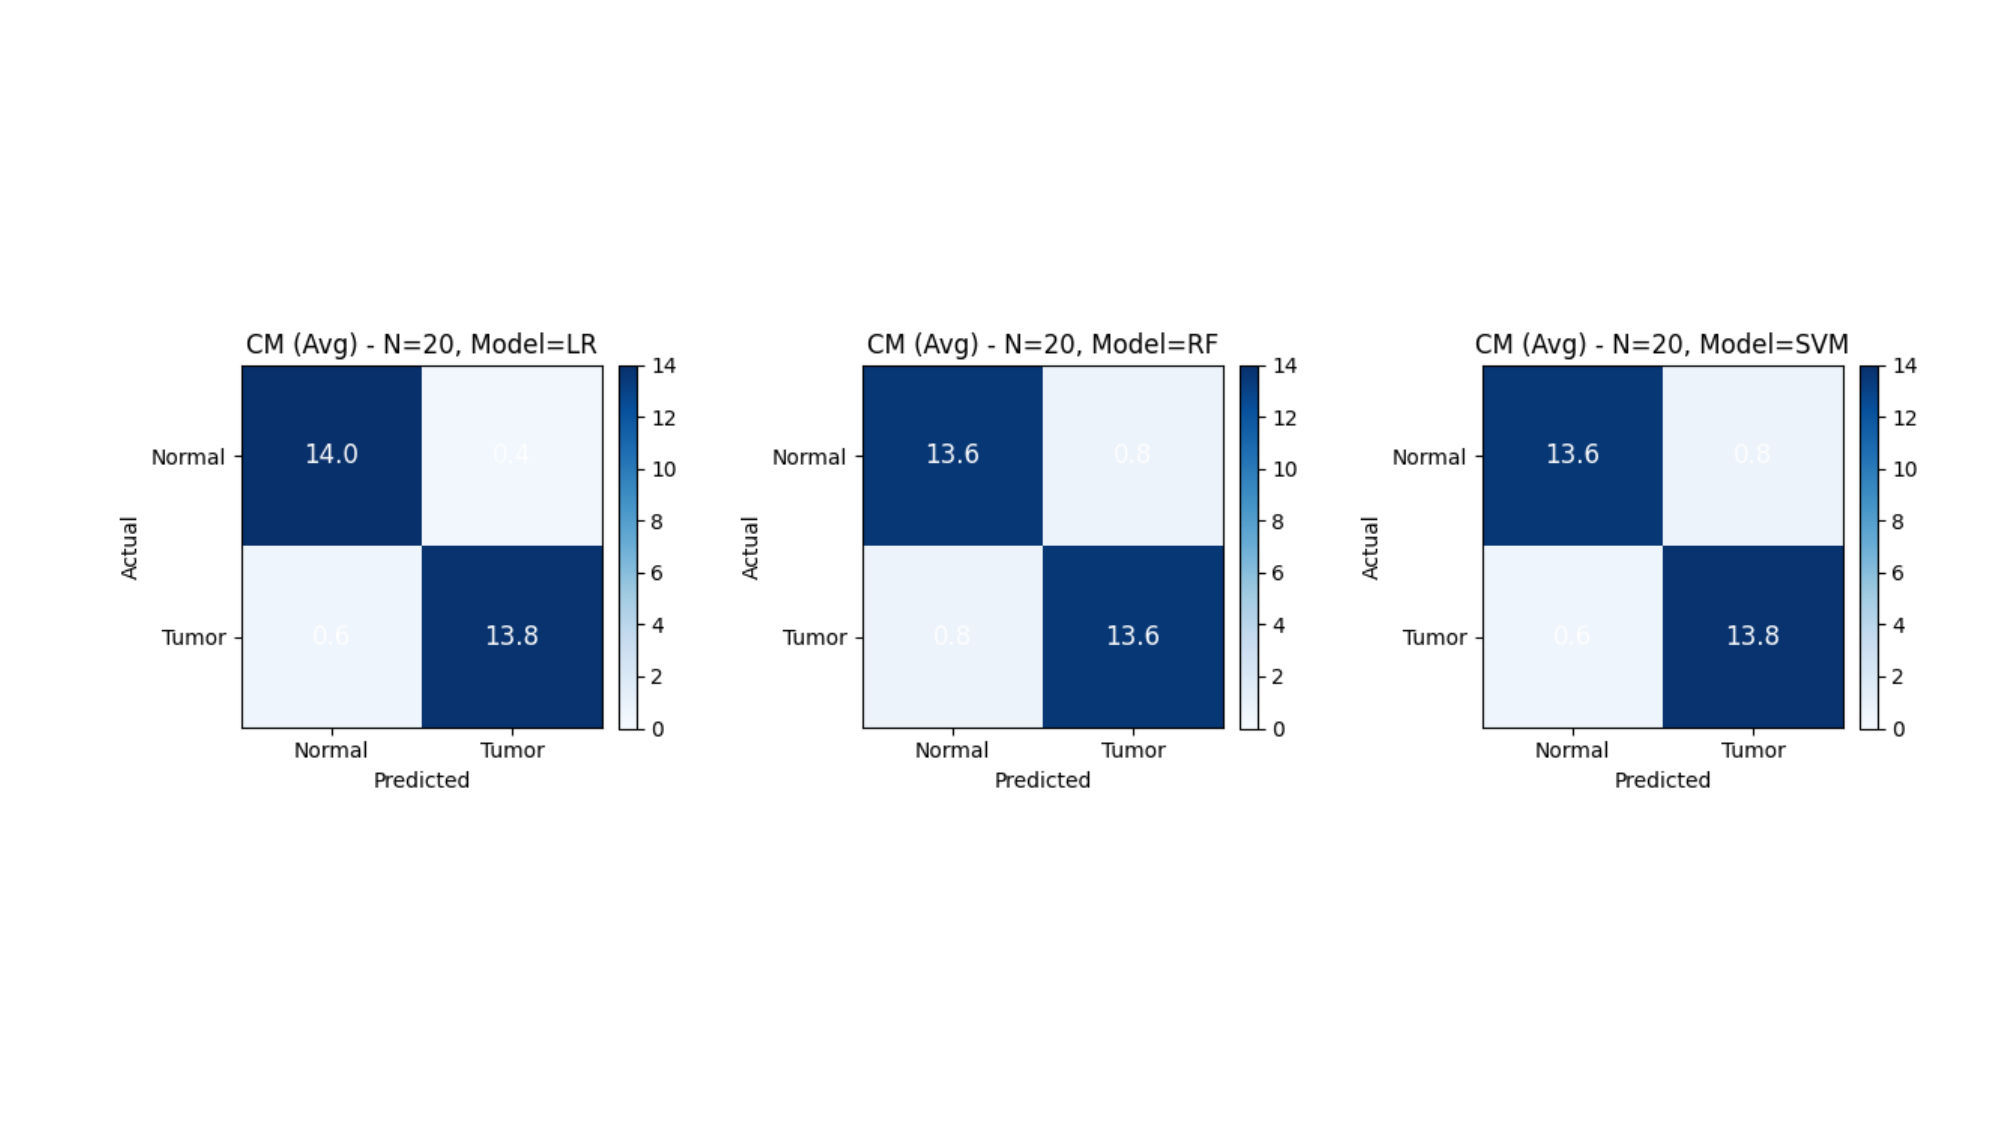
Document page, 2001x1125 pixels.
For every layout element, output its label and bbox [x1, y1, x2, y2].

picture [99, 261, 701, 863]
picture [1340, 261, 1942, 863]
picture [719, 261, 1321, 863]
